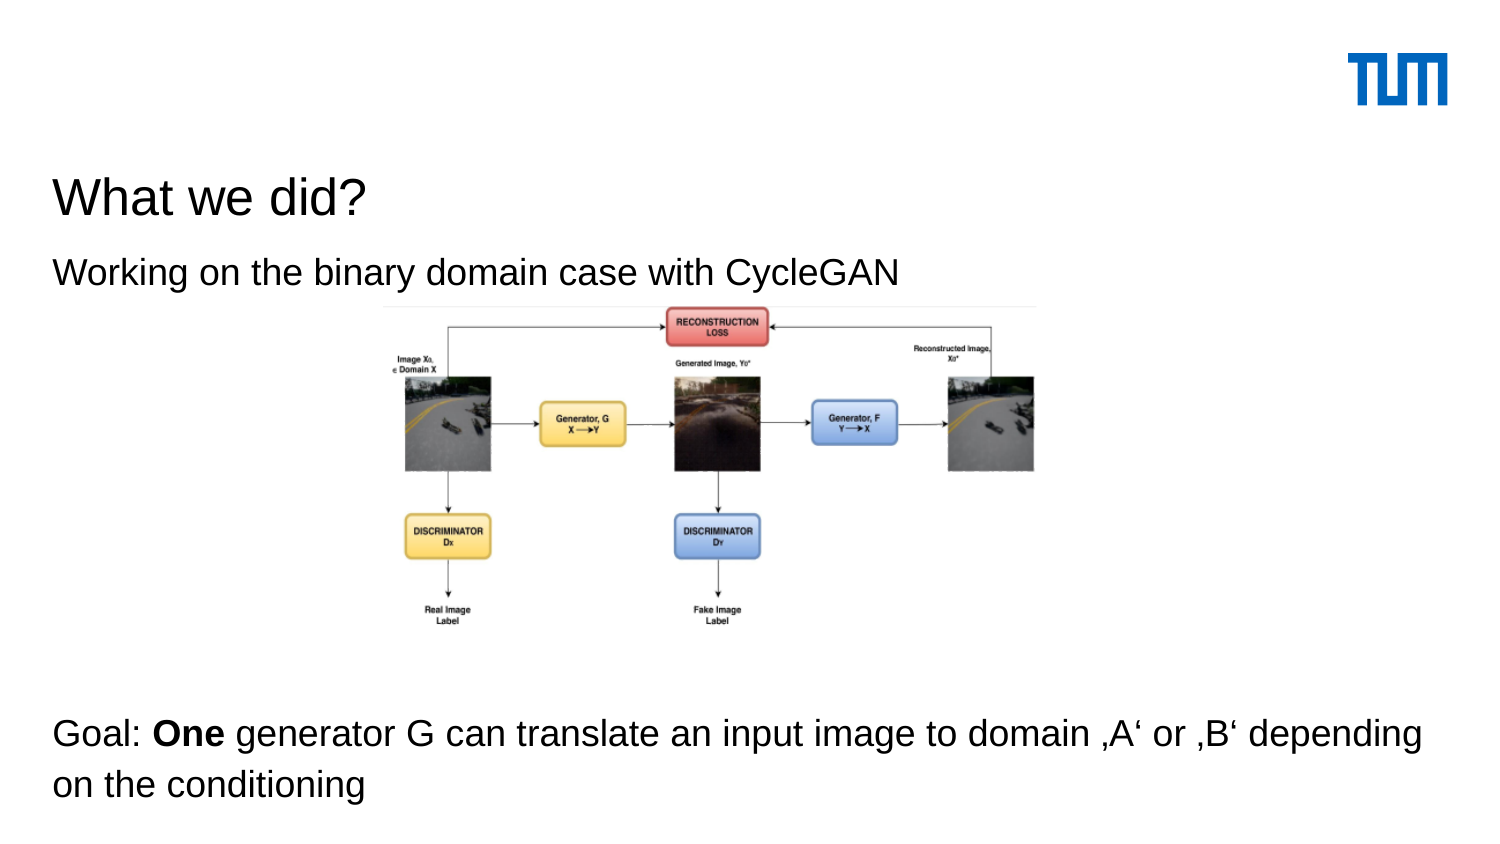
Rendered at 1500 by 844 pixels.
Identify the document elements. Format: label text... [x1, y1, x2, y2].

title What we did? [52, 159, 1449, 223]
picture [382, 305, 1046, 674]
text_box Working on the binary domain case with CycleGAN Goal: One generator G can translate an input image to domain ‚A‘ or ‚B‘ depending on the conditioning [52, 241, 1440, 806]
